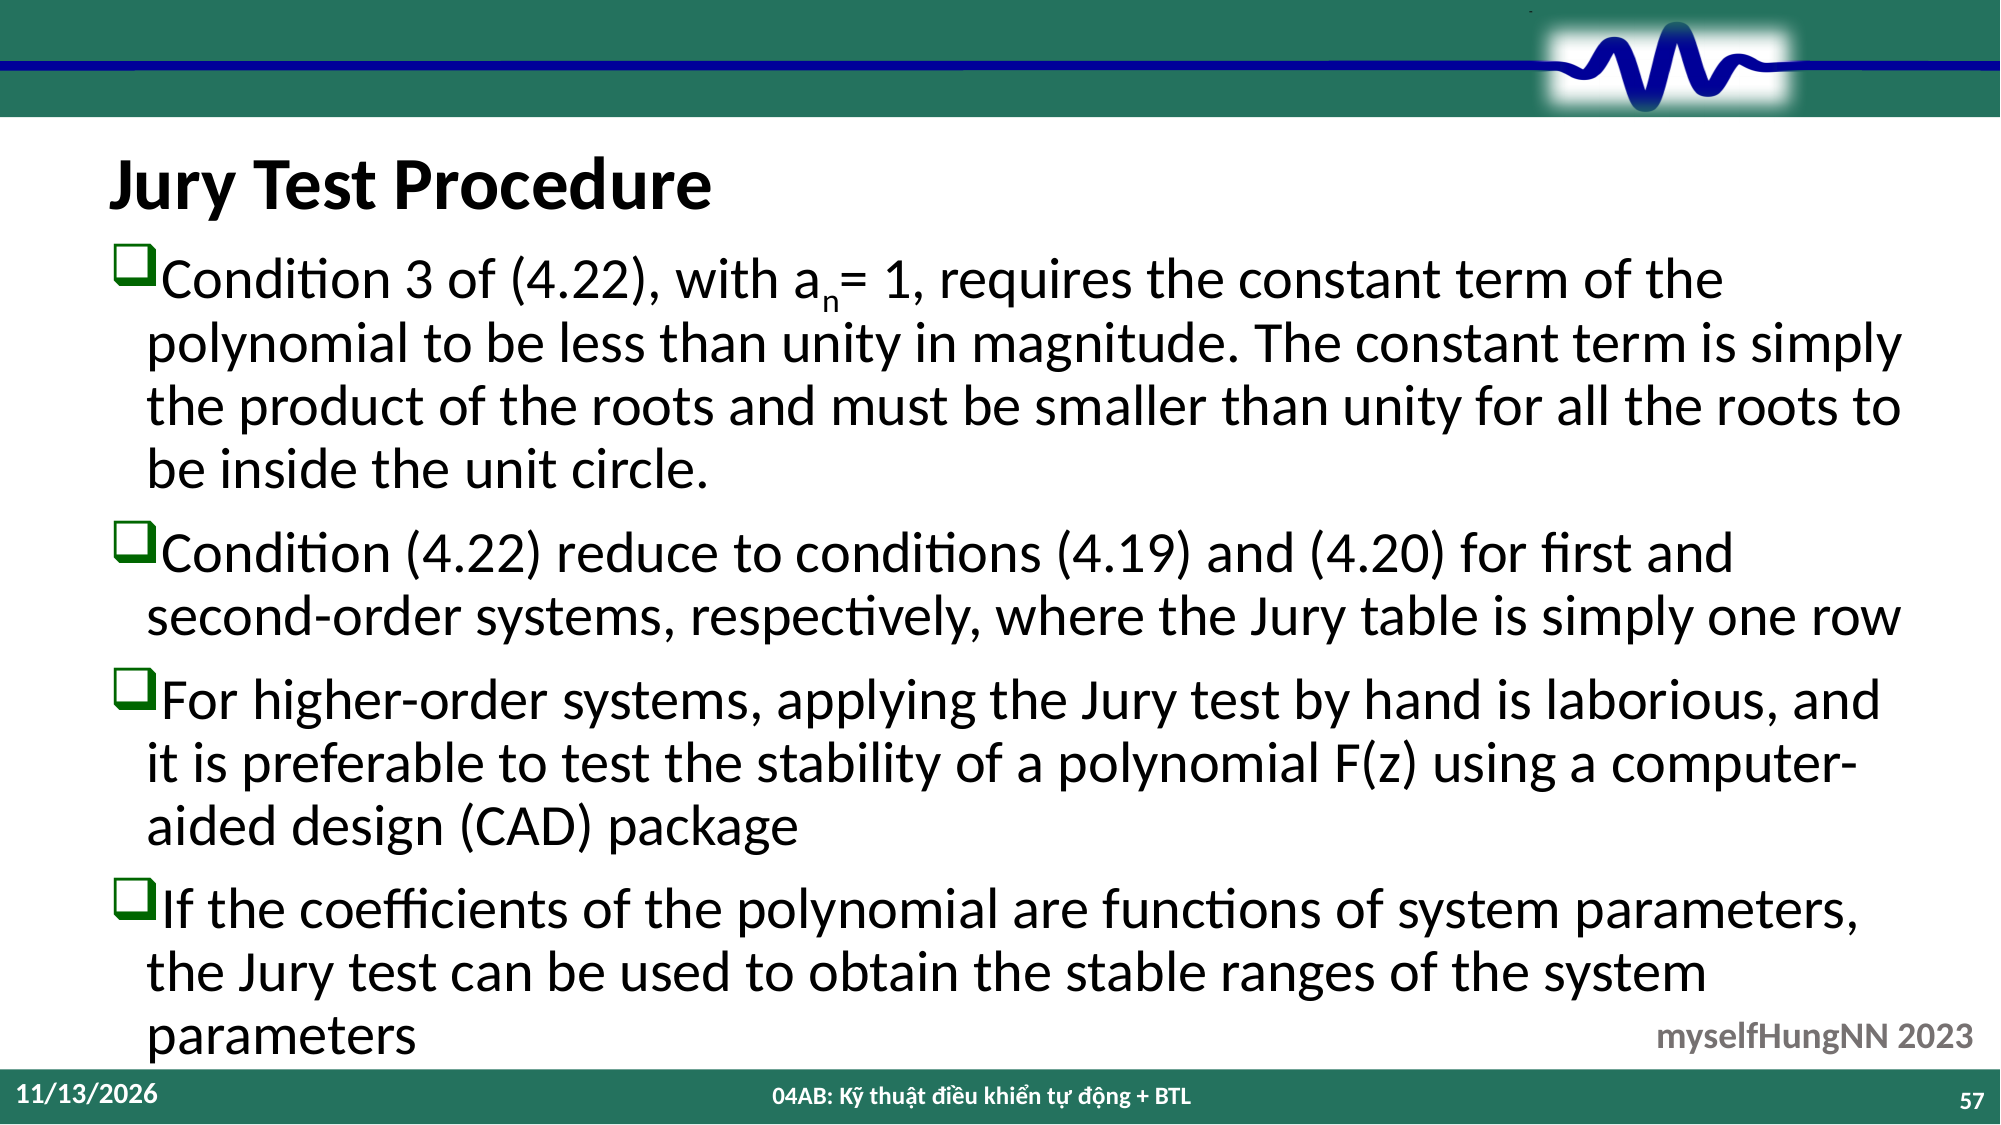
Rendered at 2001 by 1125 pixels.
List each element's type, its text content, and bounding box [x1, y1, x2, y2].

slide_number 57 [1550, 1069, 2000, 1125]
footer 04AB: Kỹ thuật điều khiển tự động + BTL [644, 1065, 1320, 1125]
list Condition 3 of (4.22), with an= 1, requires the constant term of the polynomial to be less than unity in magnitude. The constant term is simply the product of the roots and must be smaller than unity for all the roots to be inside the unit circle. Condition (4.22) reduce to conditions (4.19) and (4.20) for first and second-order systems, respectively, where the Jury table is simply one row For higher-order systems, applying the Jury test by hand is laborious, and it is preferable to test the stability of a polynomial F(z) using a computer-aided design (CAD) package If the coefficients of the polynomial are functions of system parameters, the Jury test can be used to obtain the stable ranges of the system parameters [94, 233, 1924, 1044]
picture [1552, 34, 1786, 102]
title Jury Test Procedure [94, 116, 1924, 233]
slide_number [0, 1065, 450, 1120]
